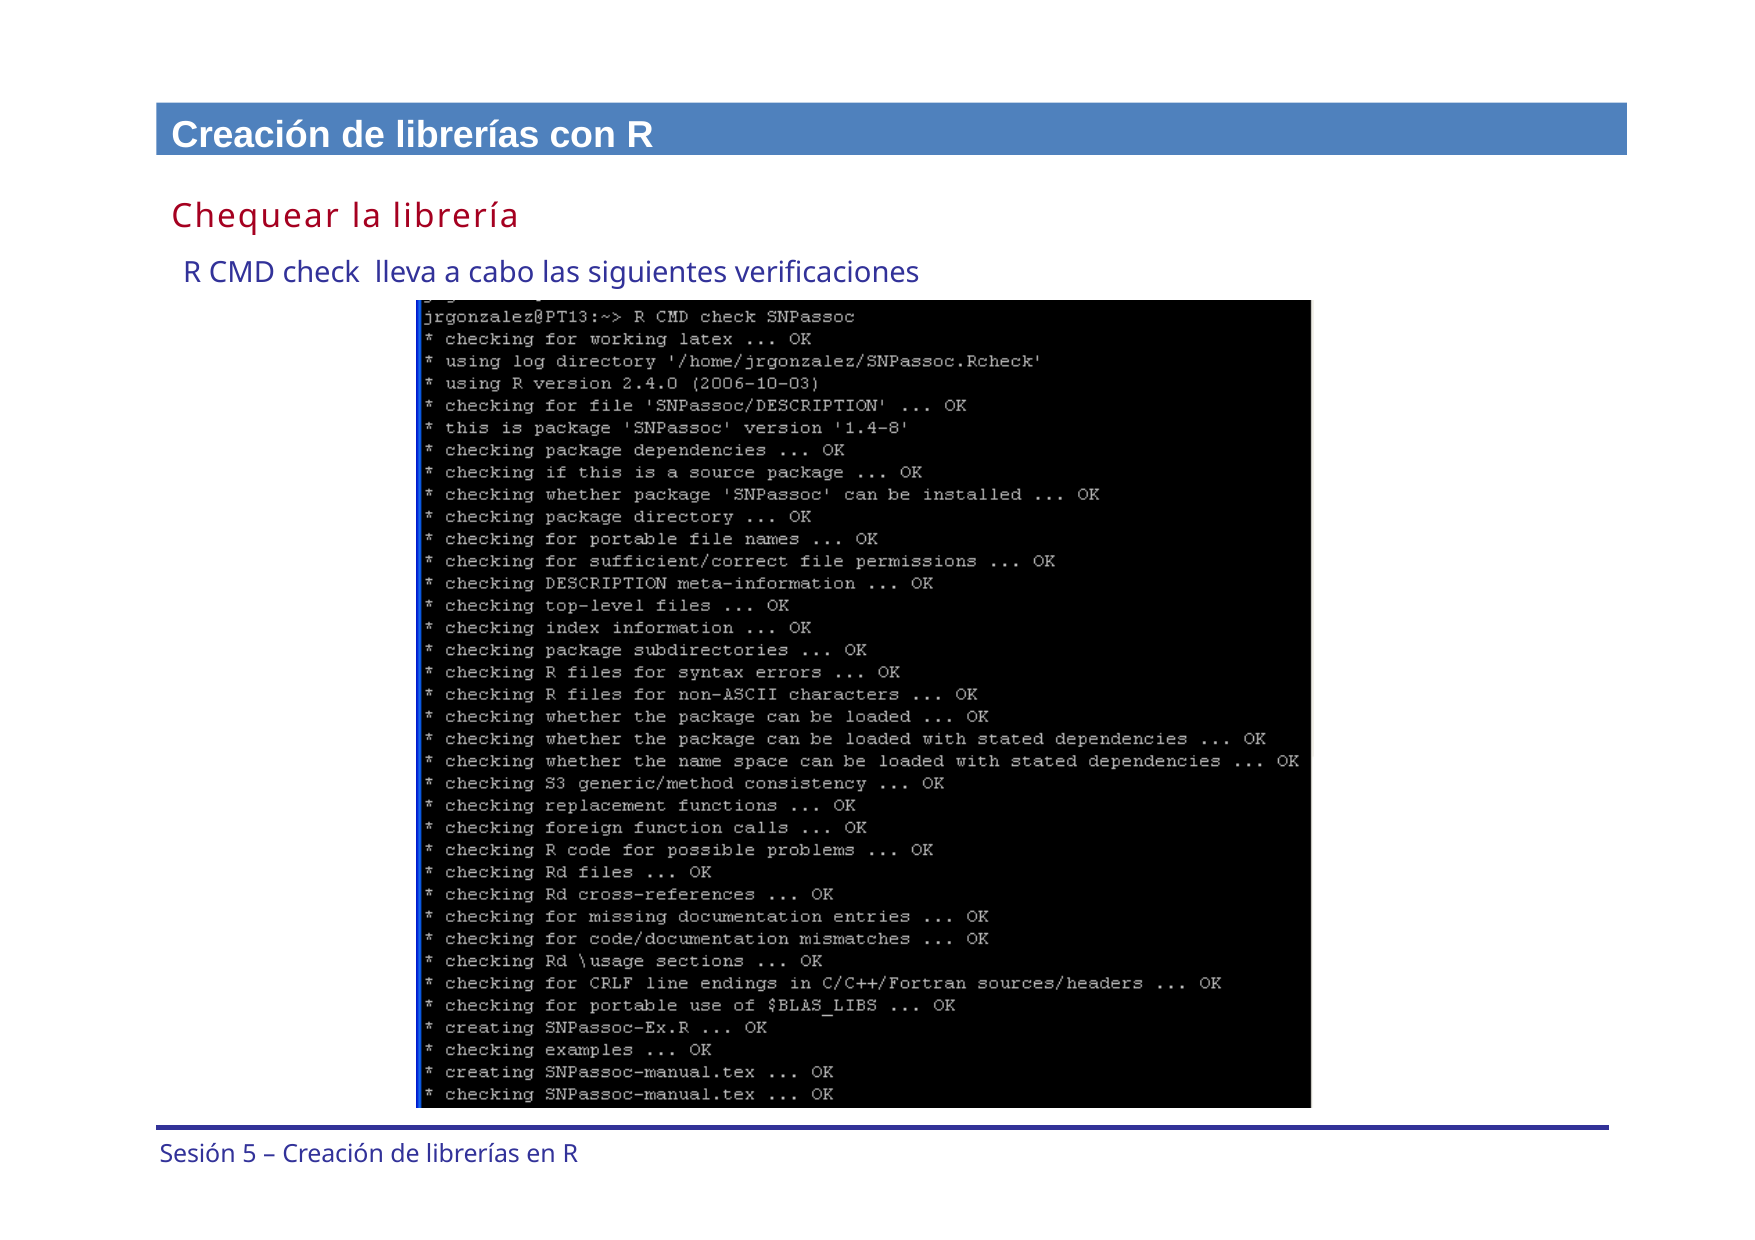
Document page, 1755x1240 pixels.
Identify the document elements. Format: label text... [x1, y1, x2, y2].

text_box Chequear la librería R CMD check lleva a cabo las siguientes verificaciones [169, 193, 989, 289]
text_box [416, 300, 1314, 1108]
text_box Creación de librerías con R [156, 102, 1627, 155]
text_box Sesión 5 – Creación de librerías en R [157, 1139, 626, 1168]
